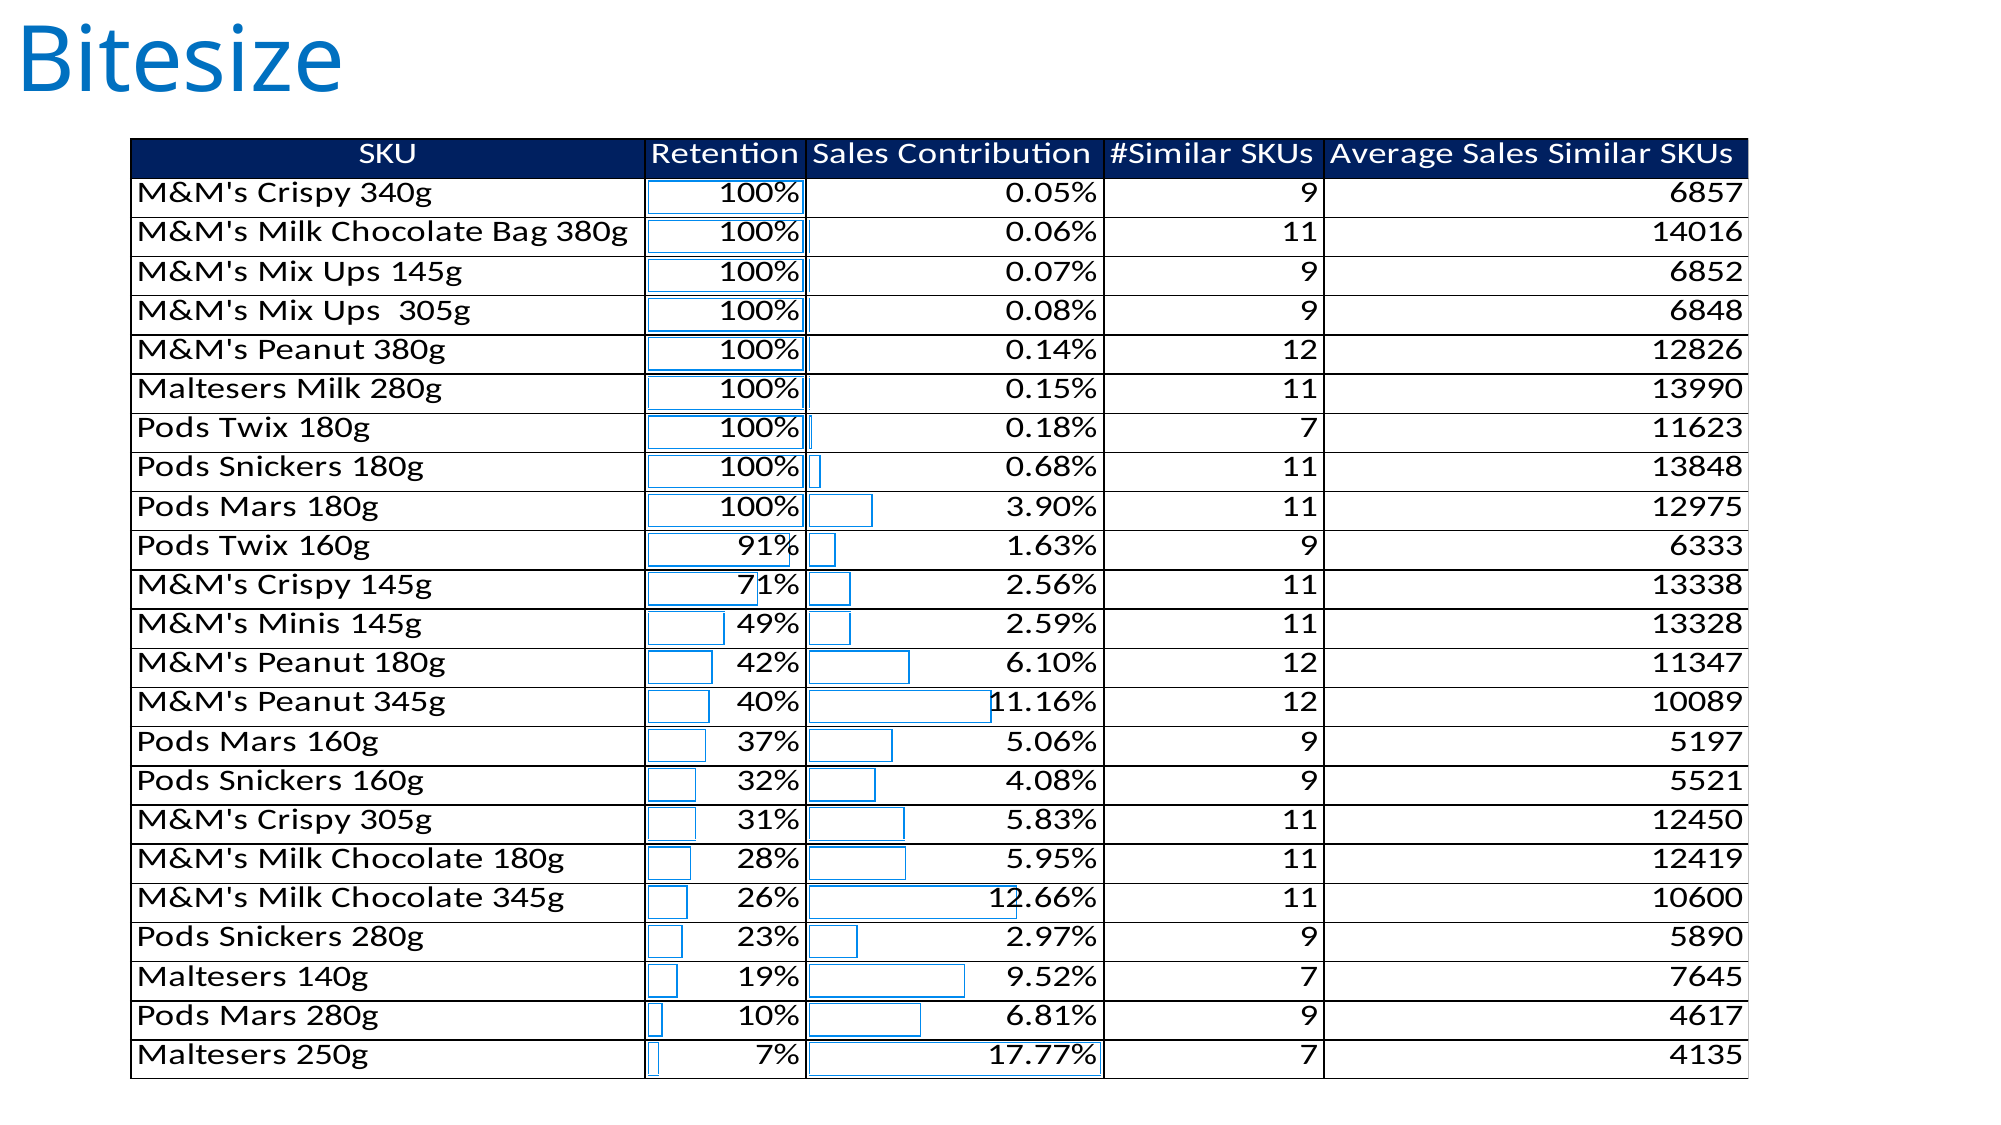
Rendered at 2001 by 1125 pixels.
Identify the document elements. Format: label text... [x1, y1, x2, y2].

text_box Bitesize [0, 3, 2000, 121]
picture [129, 138, 1750, 1080]
